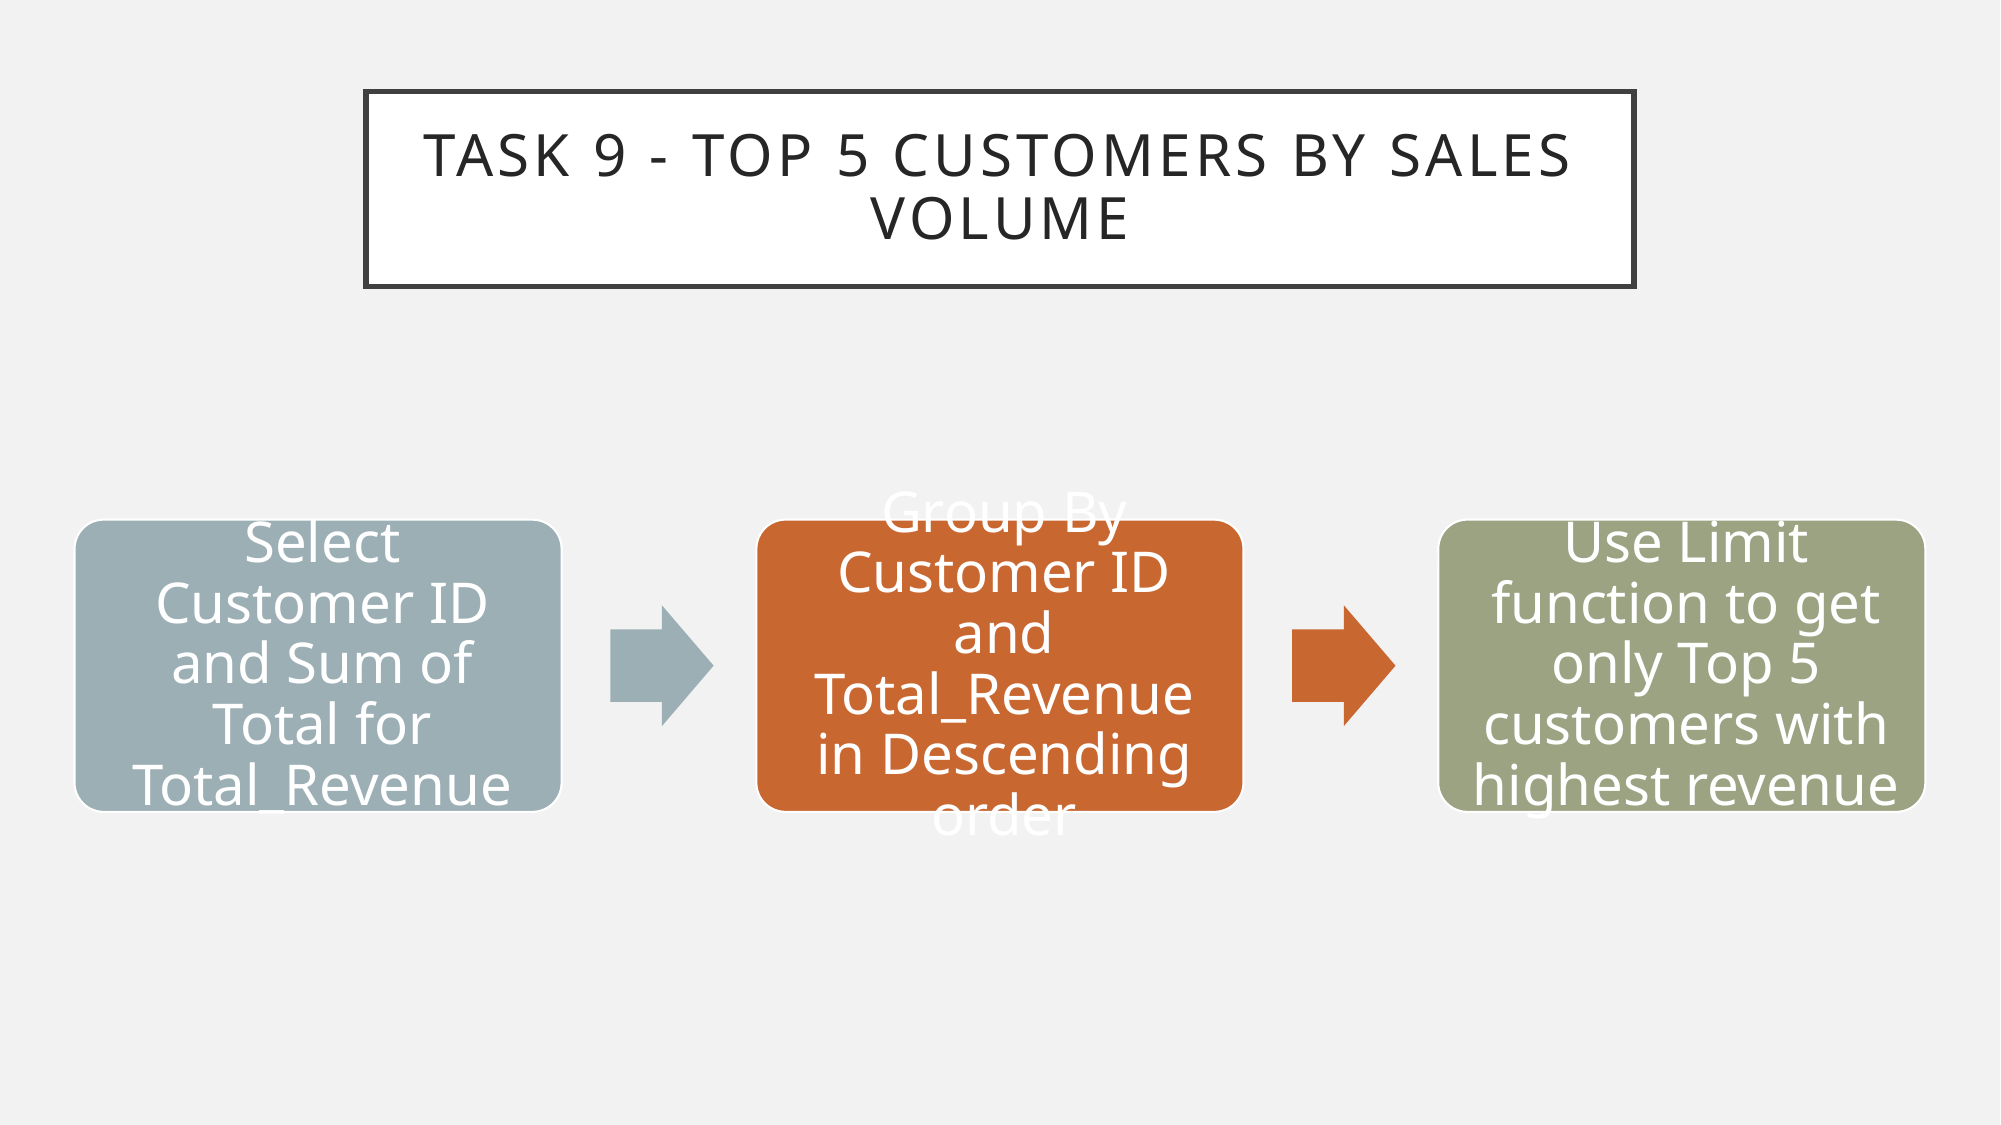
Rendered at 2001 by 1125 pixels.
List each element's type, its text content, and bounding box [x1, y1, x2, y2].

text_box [72, 347, 1927, 984]
title TASK 9 - Top 5 Customers by Sales Volume [363, 89, 1637, 289]
